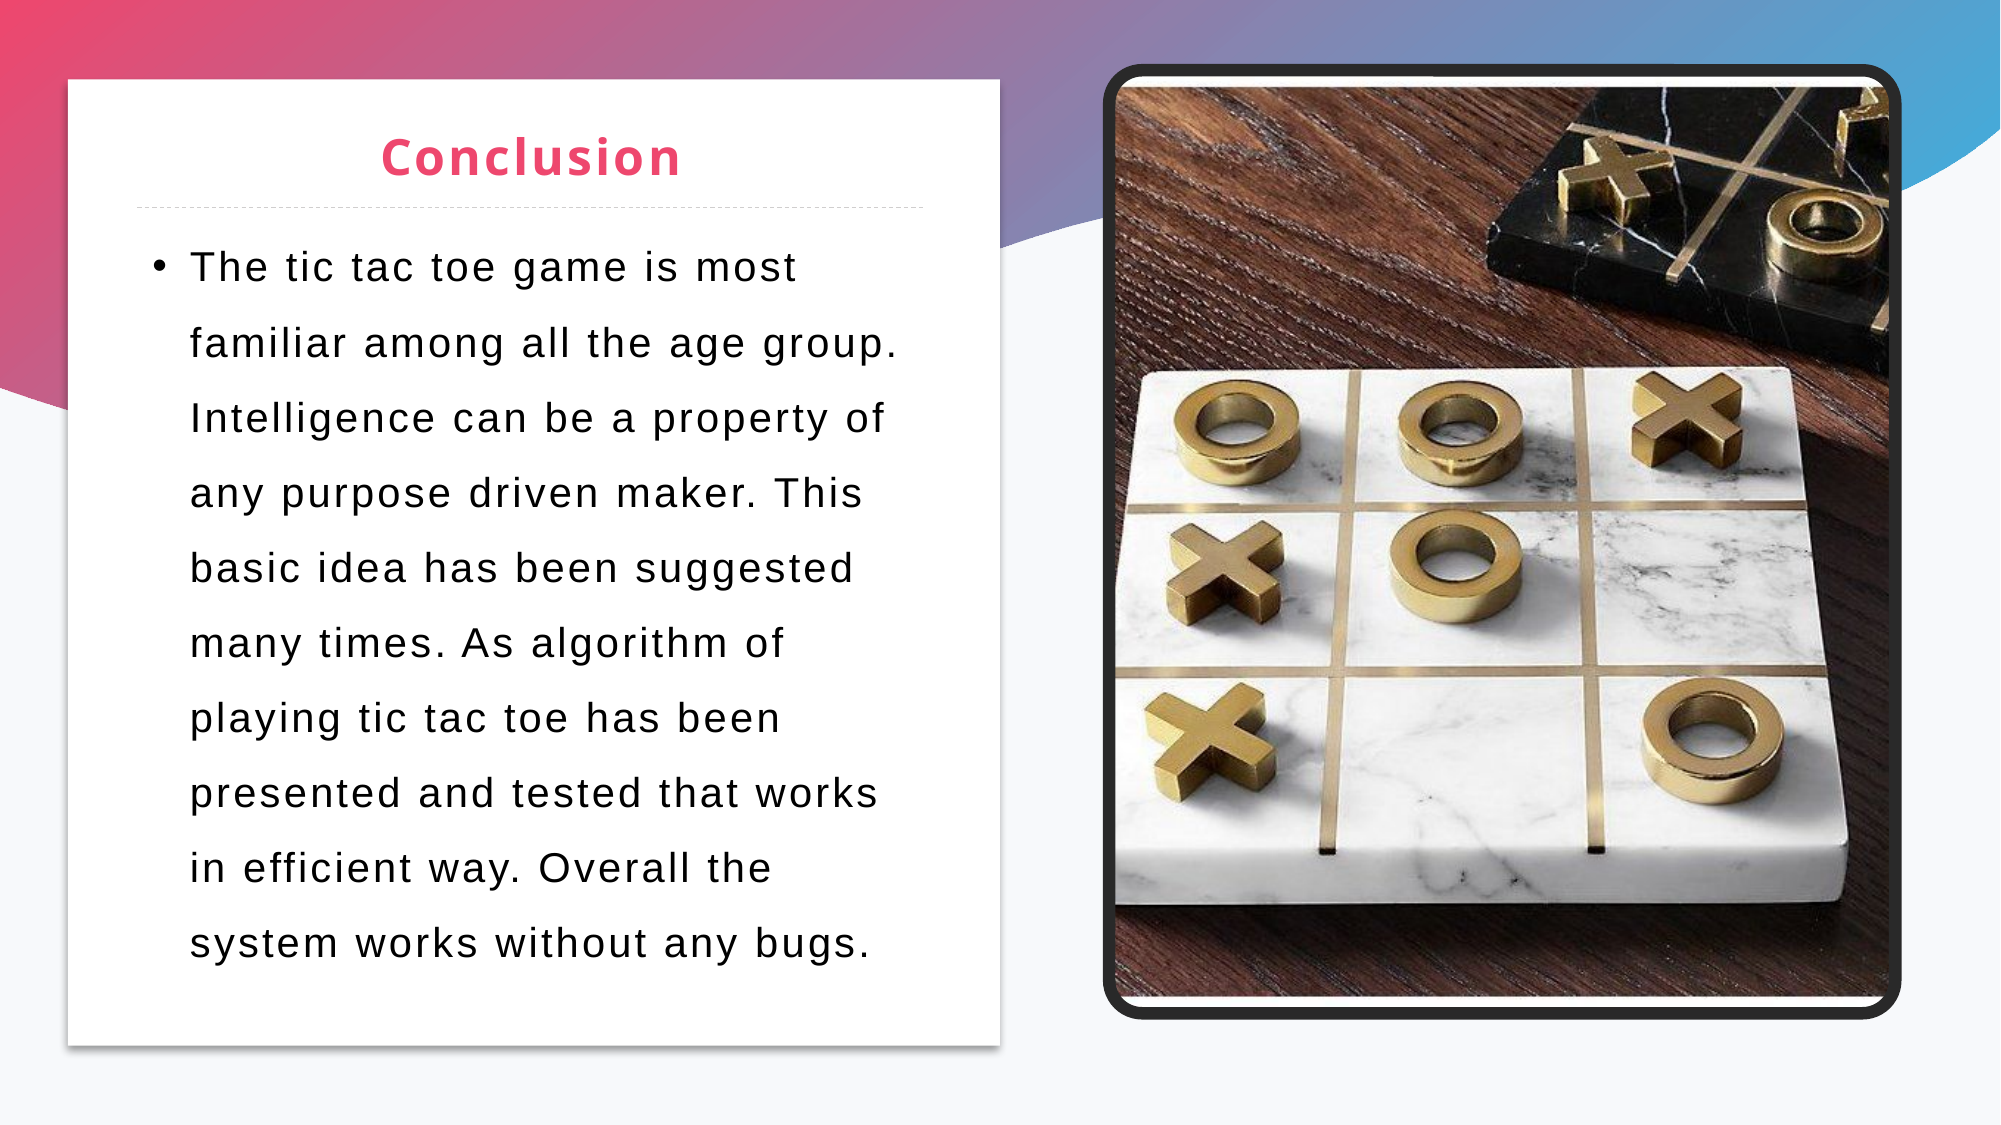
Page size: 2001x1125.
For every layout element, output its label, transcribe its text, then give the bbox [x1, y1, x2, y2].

picture [1109, 70, 1896, 1014]
list The tic tac toe game is most familiar among all the age group. Intelligence can be a property of any purpose driven maker. This basic idea has been suggested many times. As algorithm of playing tic tac toe has been presented and tested that works in efficient way. Overall the system works without any bugs. [137, 207, 924, 1014]
title Conclusion [137, 111, 924, 207]
